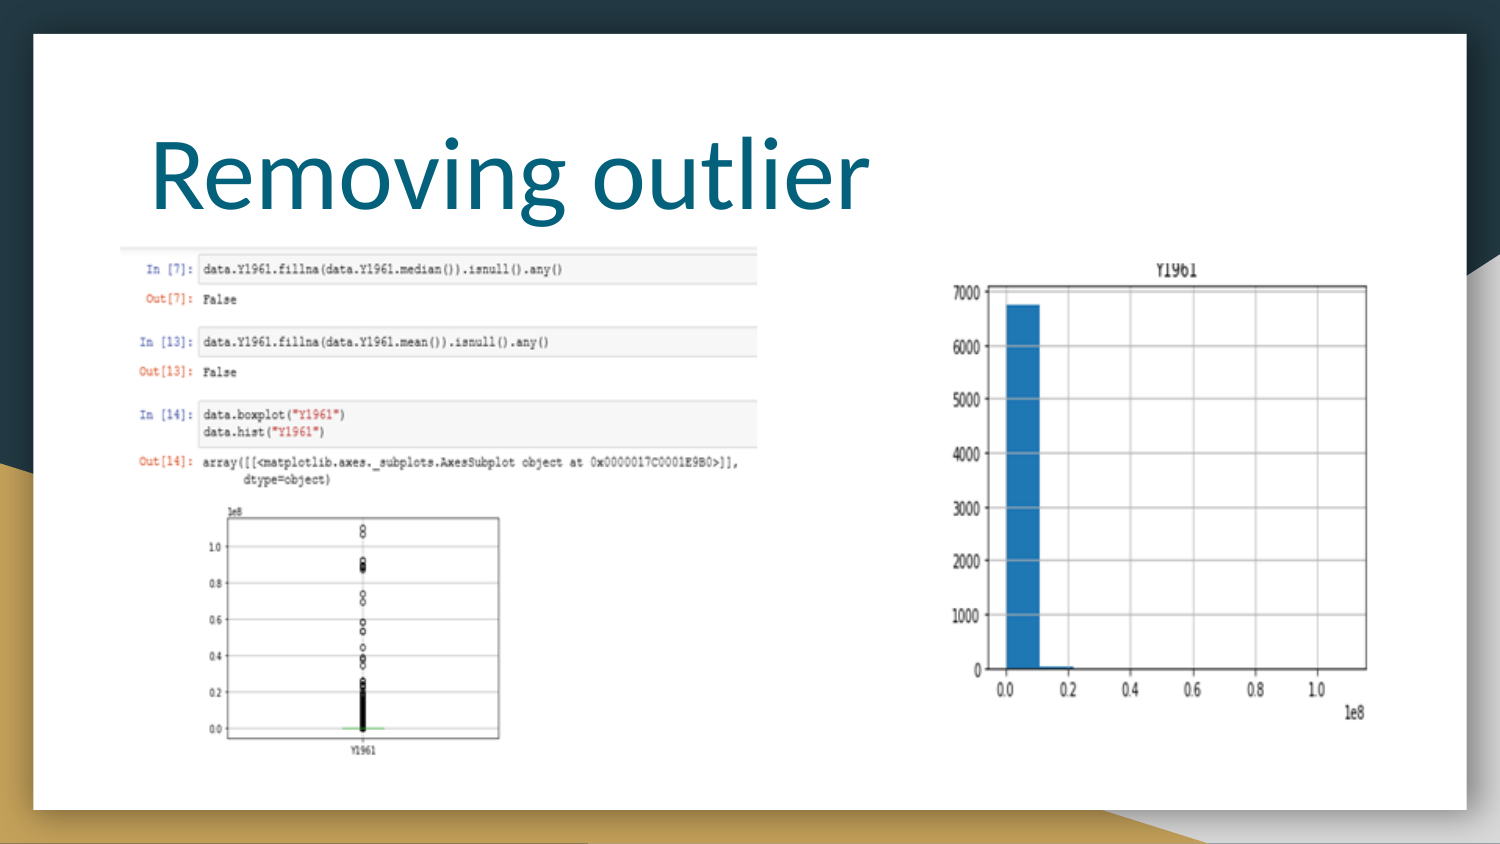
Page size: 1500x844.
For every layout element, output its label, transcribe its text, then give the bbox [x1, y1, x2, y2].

title Removing outlier [134, 89, 1366, 211]
picture [827, 262, 1394, 748]
picture [119, 244, 759, 766]
